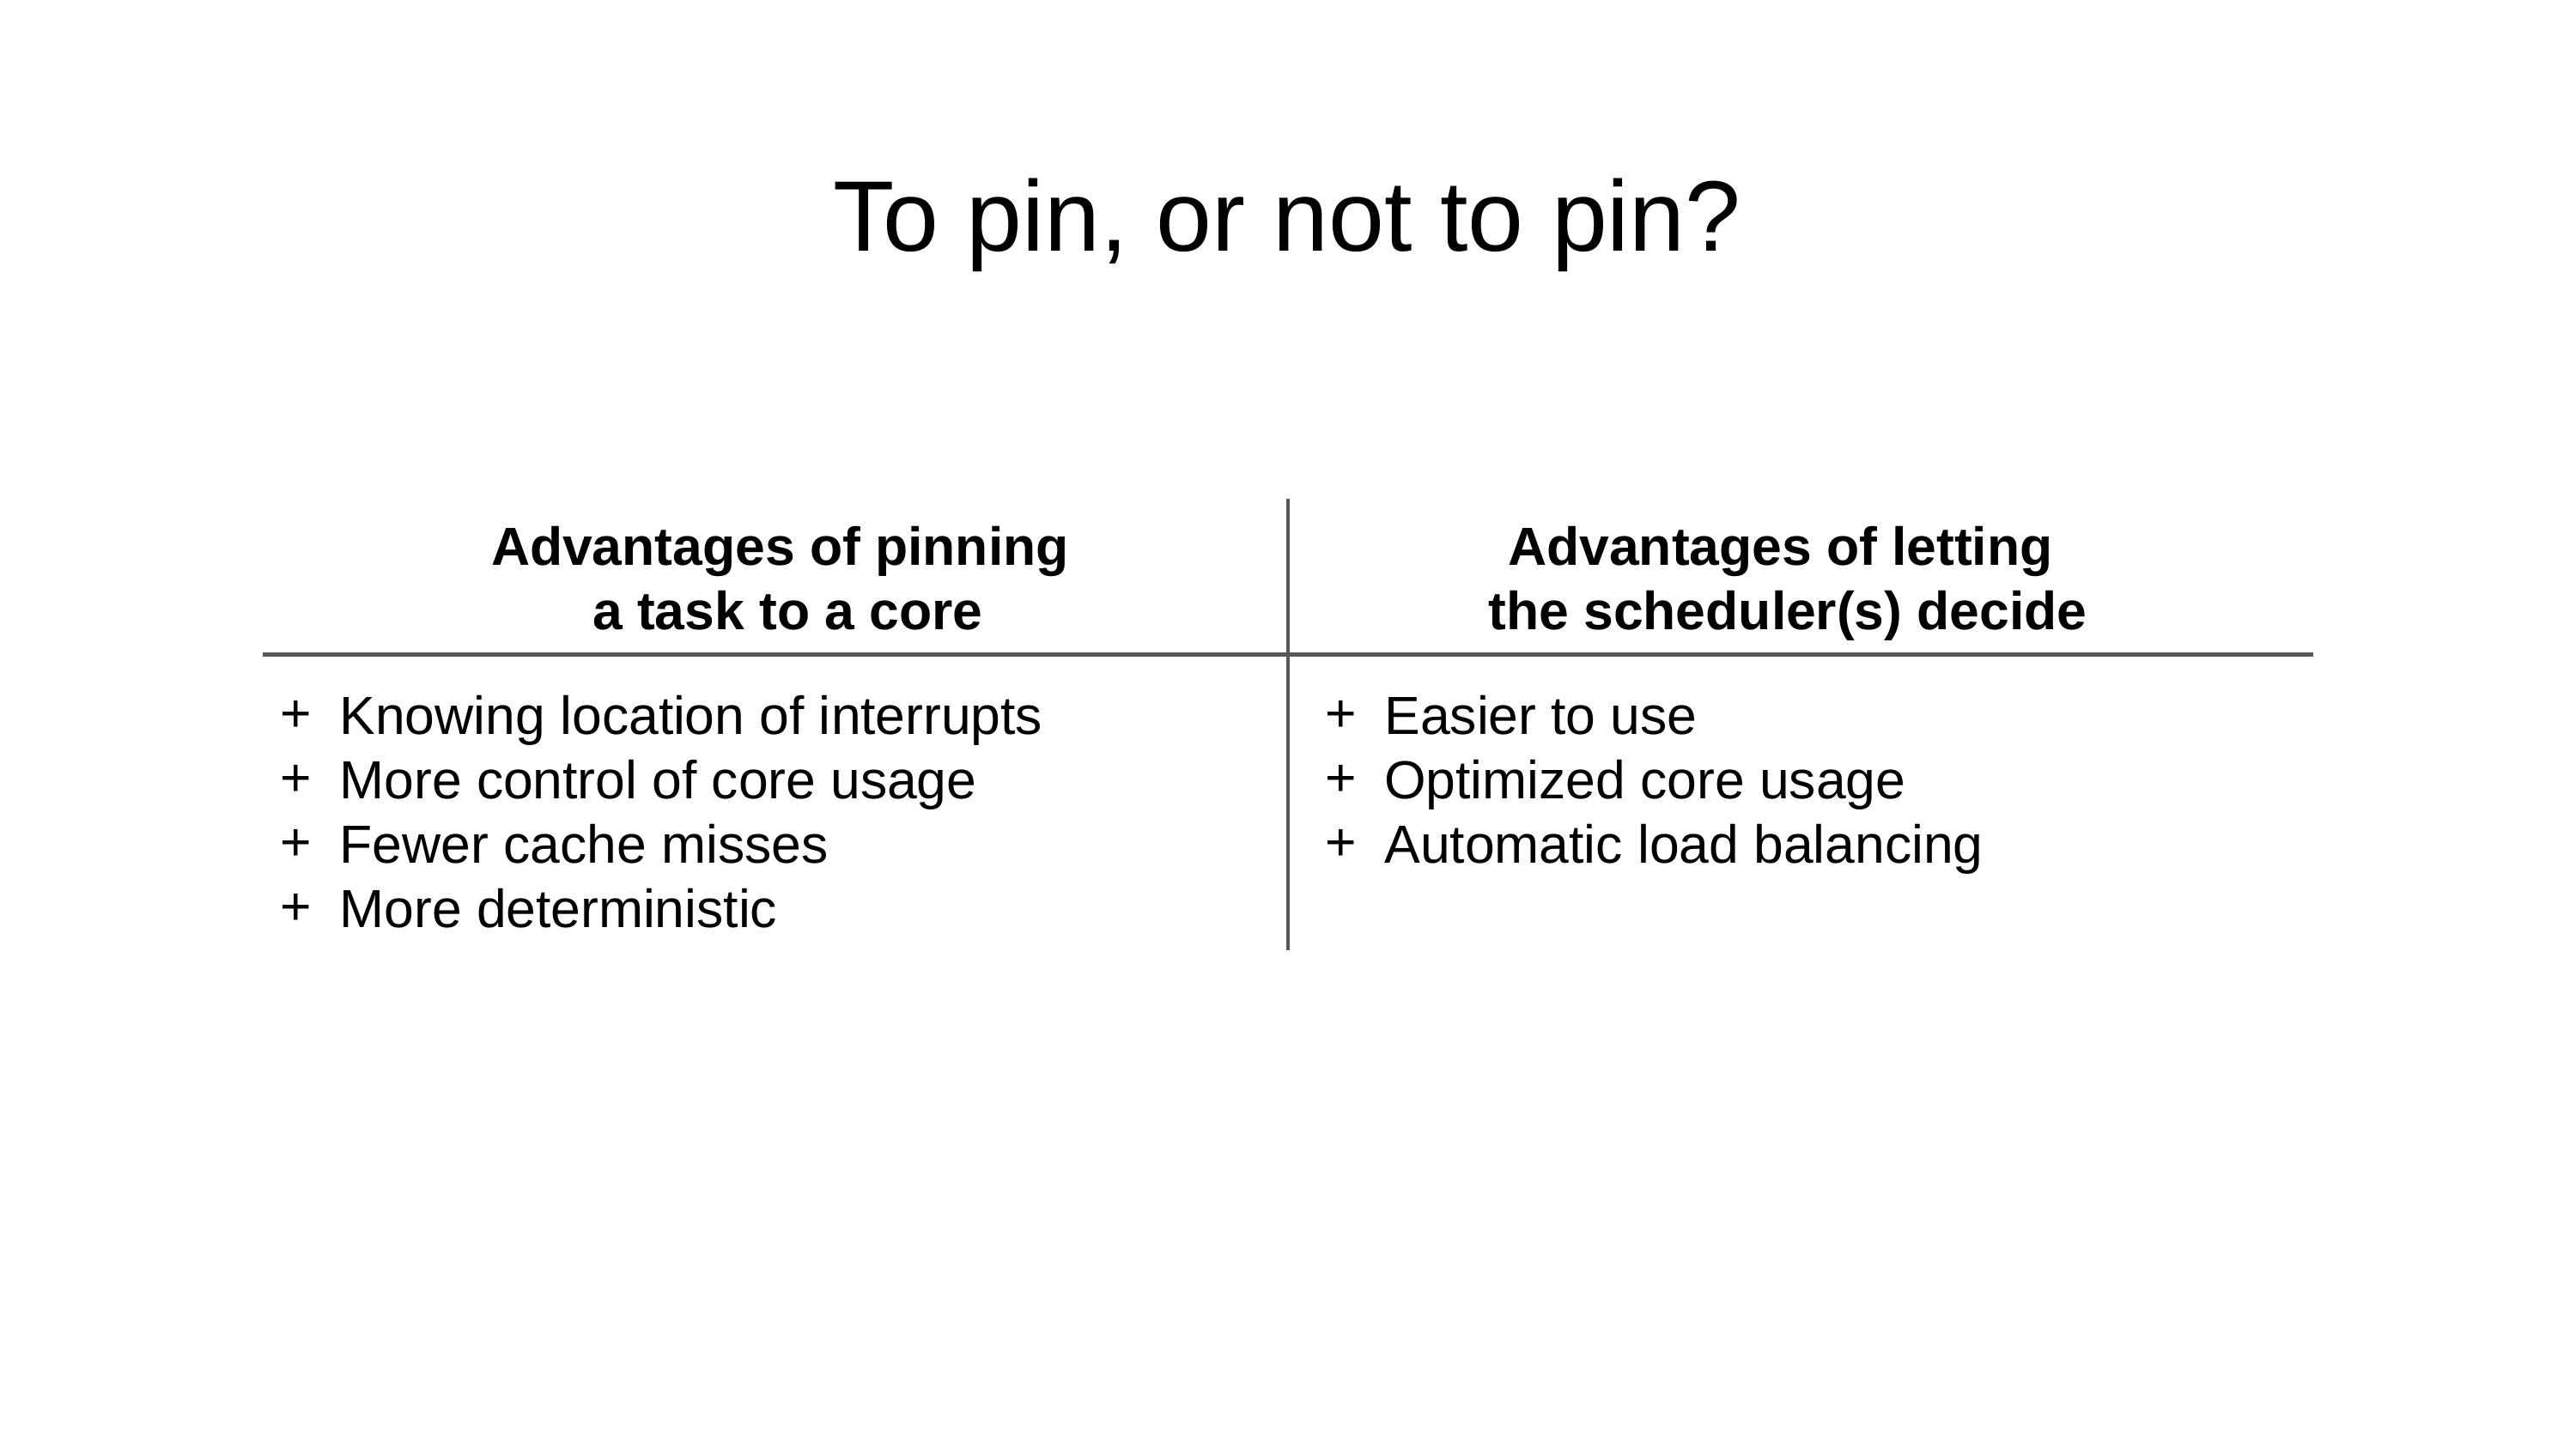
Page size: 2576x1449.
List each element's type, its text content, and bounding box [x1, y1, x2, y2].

text_box Advantages of letting the scheduler(s) decide [1289, 498, 2288, 653]
text_box Advantages of pinning a task to a core [287, 498, 1287, 653]
title To pin, or not to pin? [88, 124, 2488, 287]
text_box Easier to use Optimized core usage Automatic load balancing [1307, 668, 2314, 888]
text_box Knowing location of interrupts More control of core usage Fewer cache misses More deterministic [262, 668, 1269, 951]
